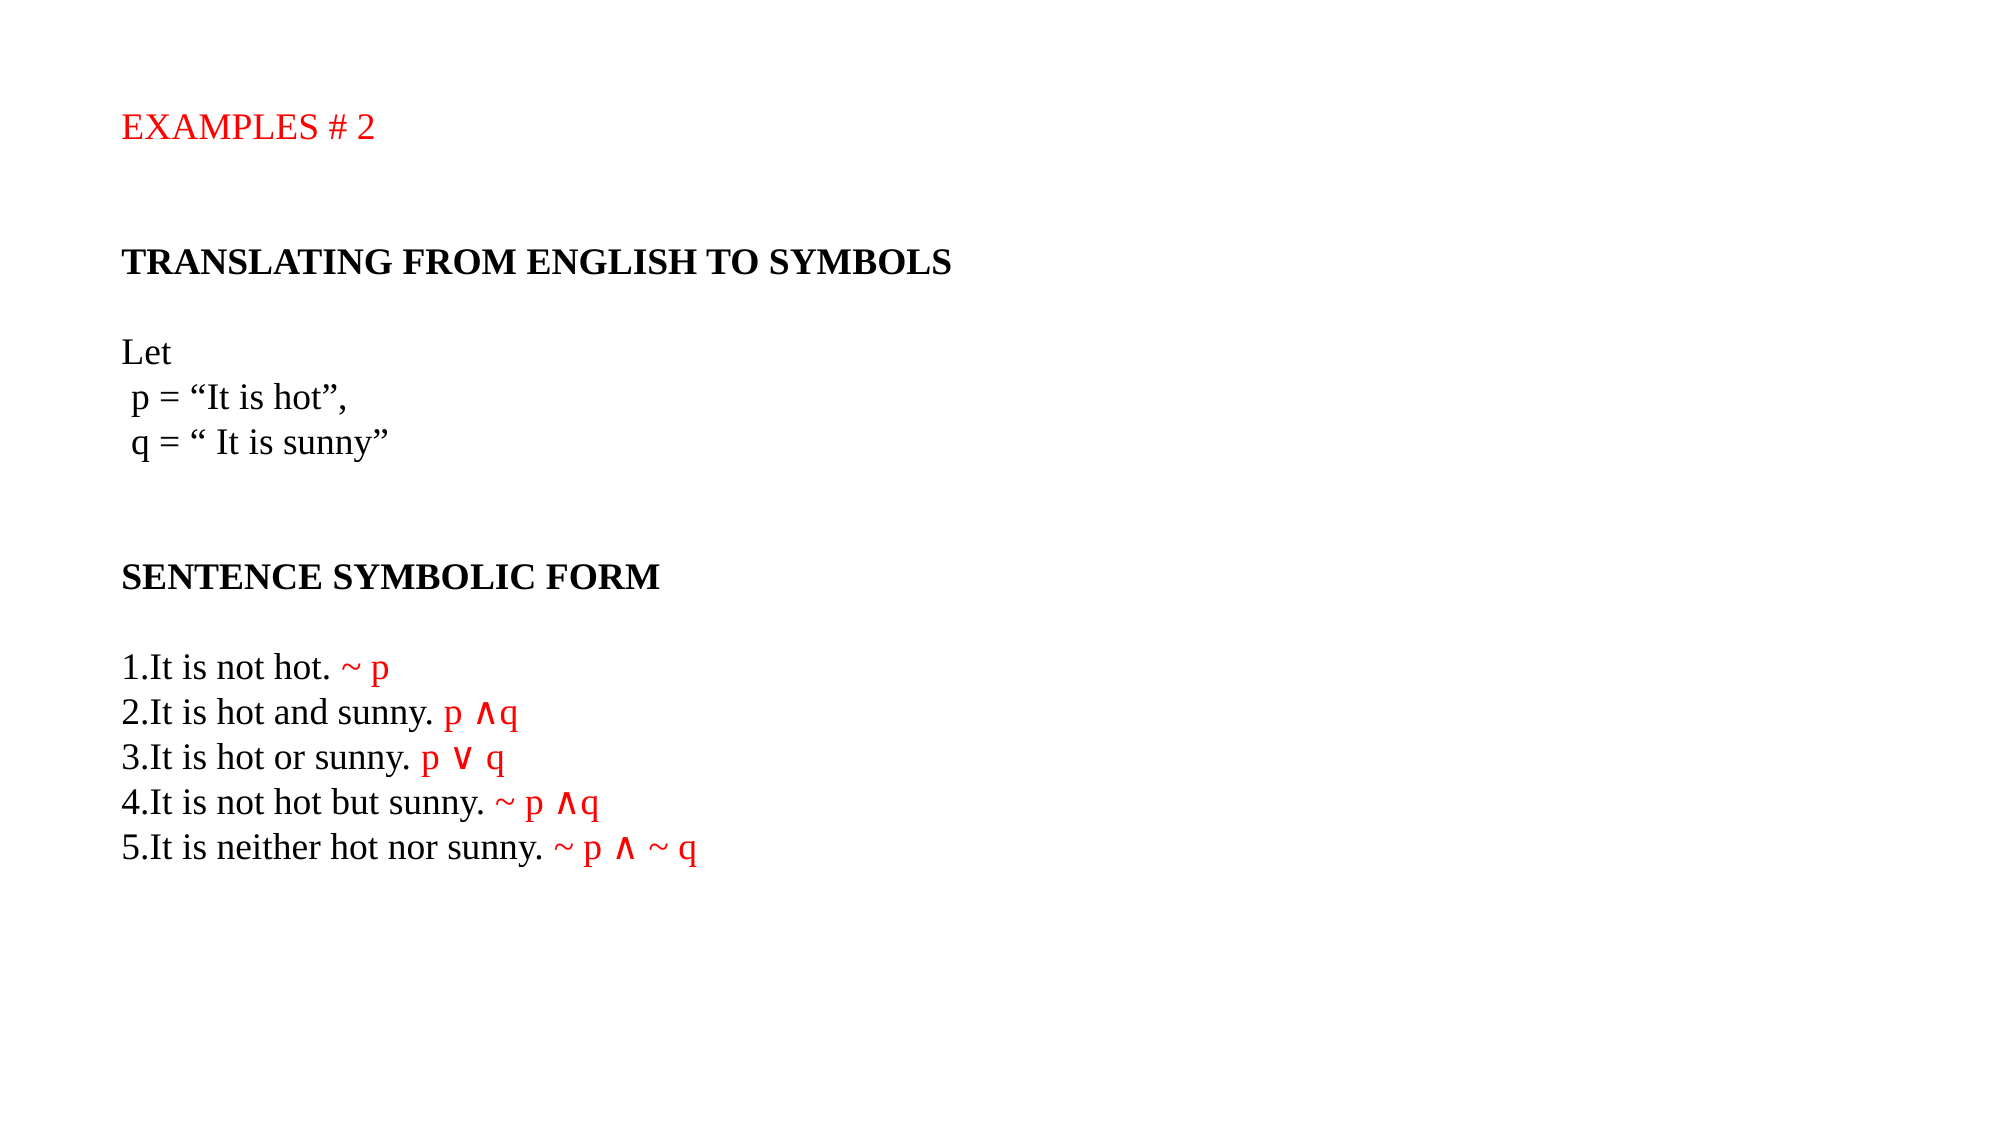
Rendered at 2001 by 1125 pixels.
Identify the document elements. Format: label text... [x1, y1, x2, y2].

text_box EXAMPLES # 2 TRANSLATING FROM ENGLISH TO SYMBOLS Let p = “It is hot”, q = “ It is sunny” SENTENCE SYMBOLIC FORM 1.It is not hot. ~ p 2.It is hot and sunny. p ∧q 3.It is hot or sunny. p ∨ q 4.It is not hot but sunny. ~ p ∧q 5.It is neither hot nor sunny. ~ p ∧ ~ q [106, 94, 1607, 875]
